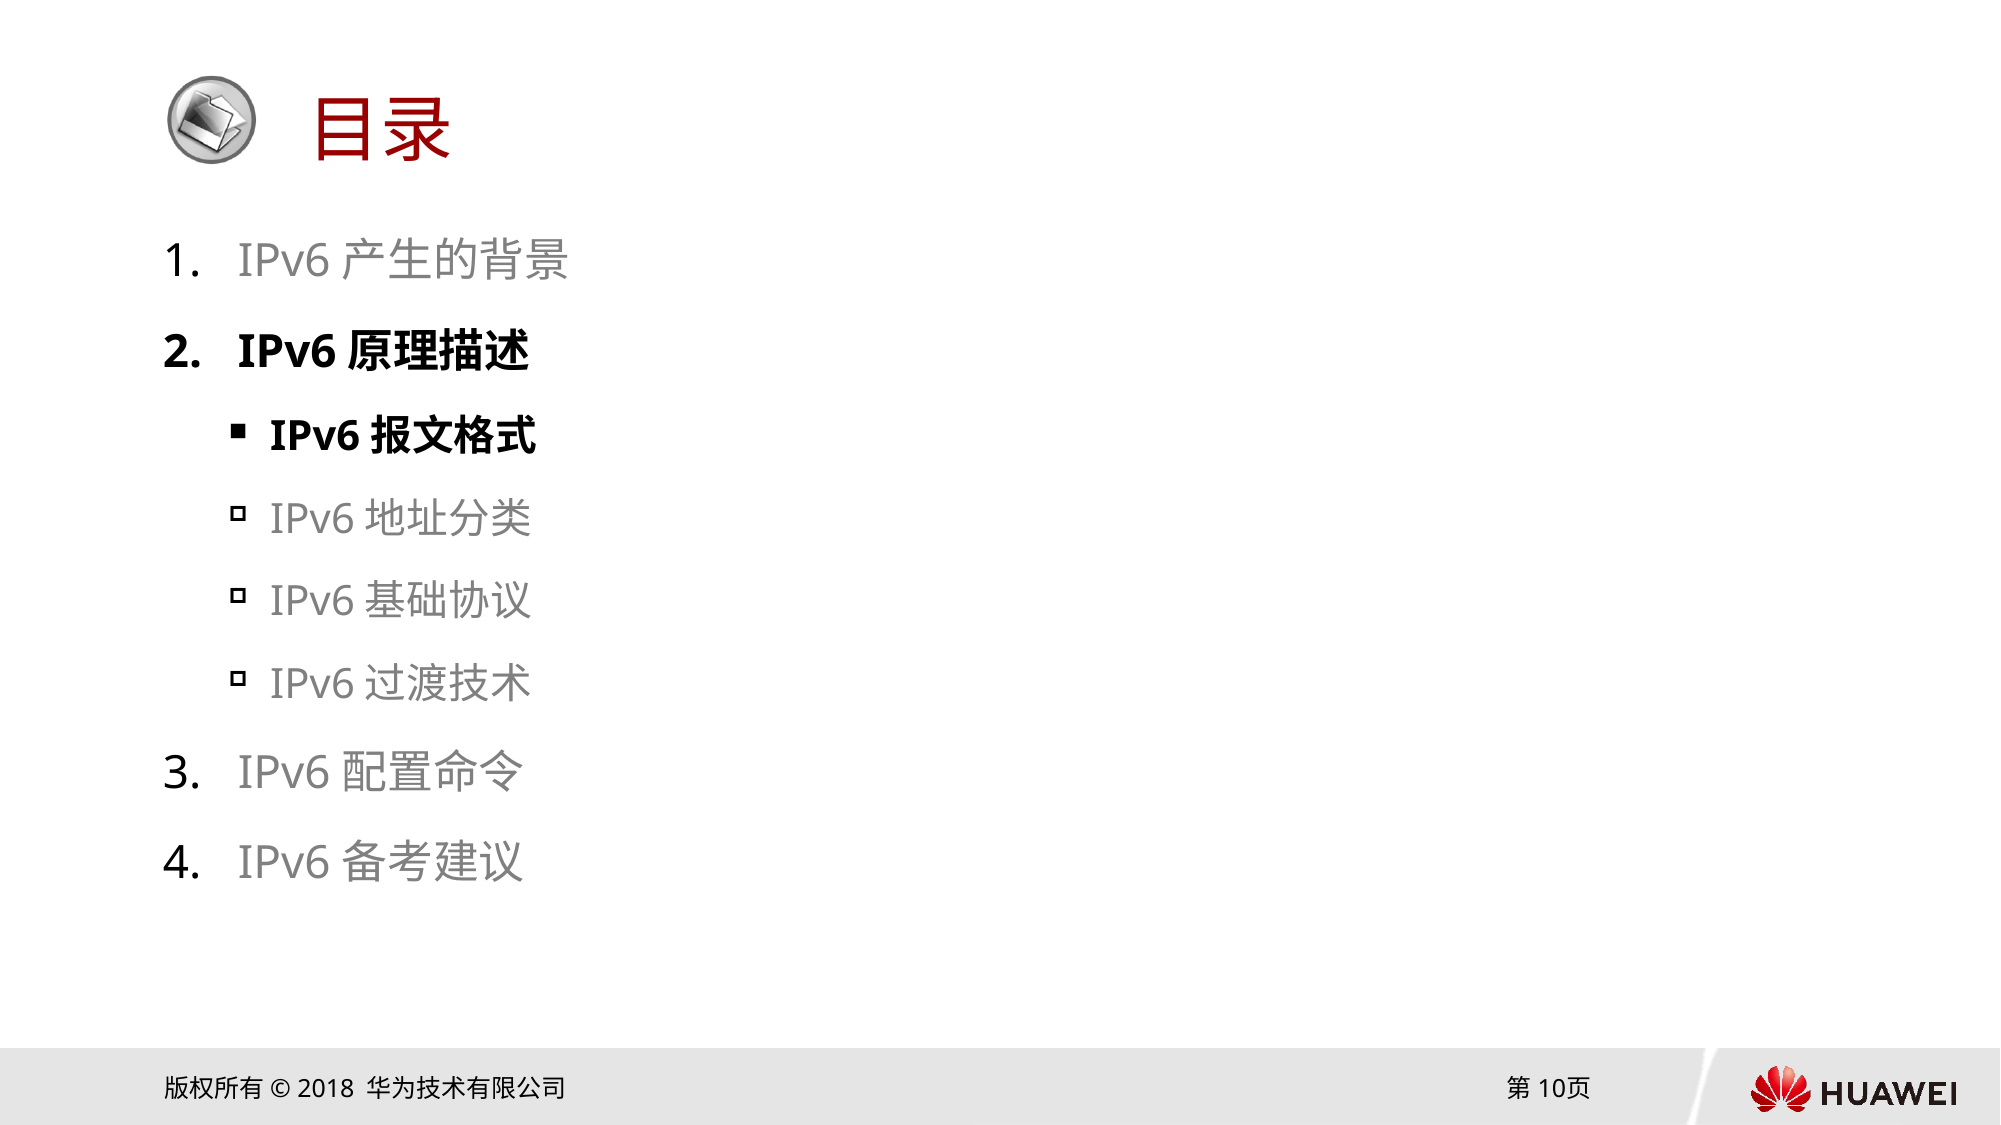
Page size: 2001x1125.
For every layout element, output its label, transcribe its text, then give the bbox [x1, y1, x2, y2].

list IPv6产生的背景 IPv6原理描述 IPv6报文格式 IPv6地址分类 IPv6基础协议 IPv6过渡技术 IPv6配置命令 IPv6备考建议 [149, 202, 1882, 971]
picture [160, 68, 263, 171]
picture [0, 1048, 2000, 1125]
